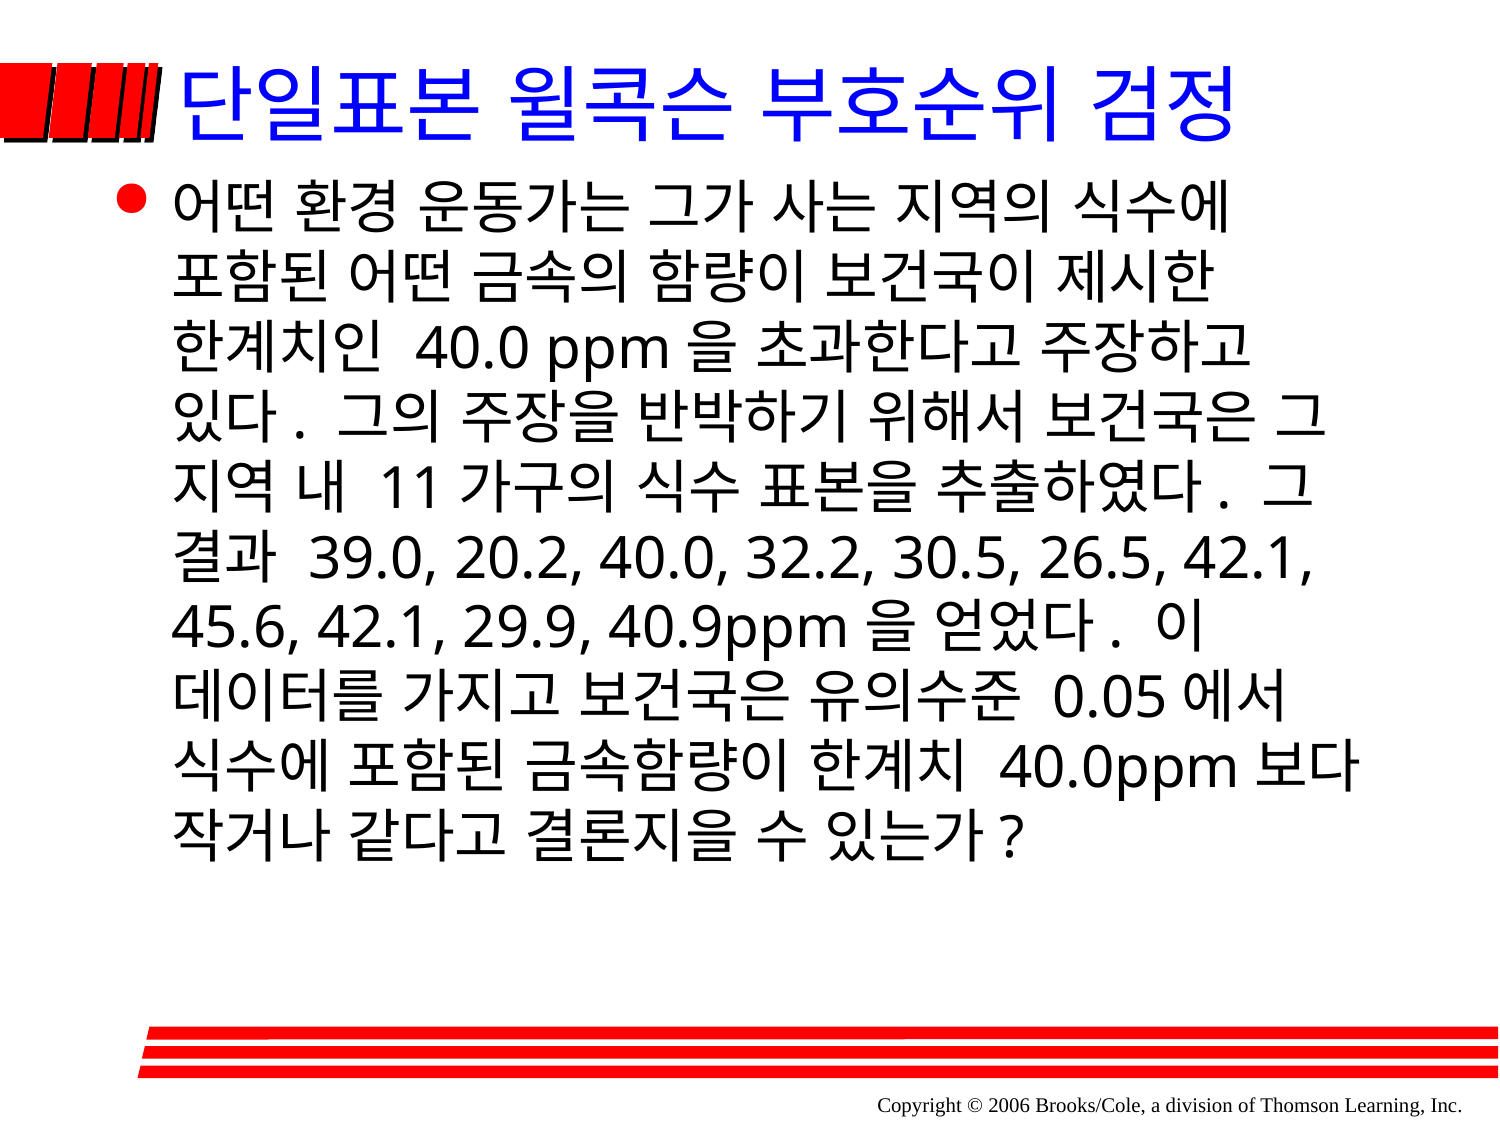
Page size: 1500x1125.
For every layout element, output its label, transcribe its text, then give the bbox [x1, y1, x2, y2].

list 어떤 환경 운동가는 그가 사는 지역의 식수에 포함된 어떤 금속의 함량이 보건국이 제시한 한계치인 40.0 ppm을 초과한다고 주장하고 있다. 그의 주장을 반박하기 위해서 보건국은 그 지역 내 11가구의 식수 표본을 추출하였다. 그 결과 39.0, 20.2, 40.0, 32.2, 30.5, 26.5, 42.1, 45.6, 42.1, 29.9, 40.9ppm을 얻었다. 이 데이터를 가지고 보건국은 유의수준 0.05에서 식수에 포함된 금속함량이 한계치 40.0ppm보다 작거나 같다고 결론지을 수 있는가? [99, 162, 1388, 963]
title 단일표본 윌콕슨 부호순위 검정 [162, 44, 1438, 238]
